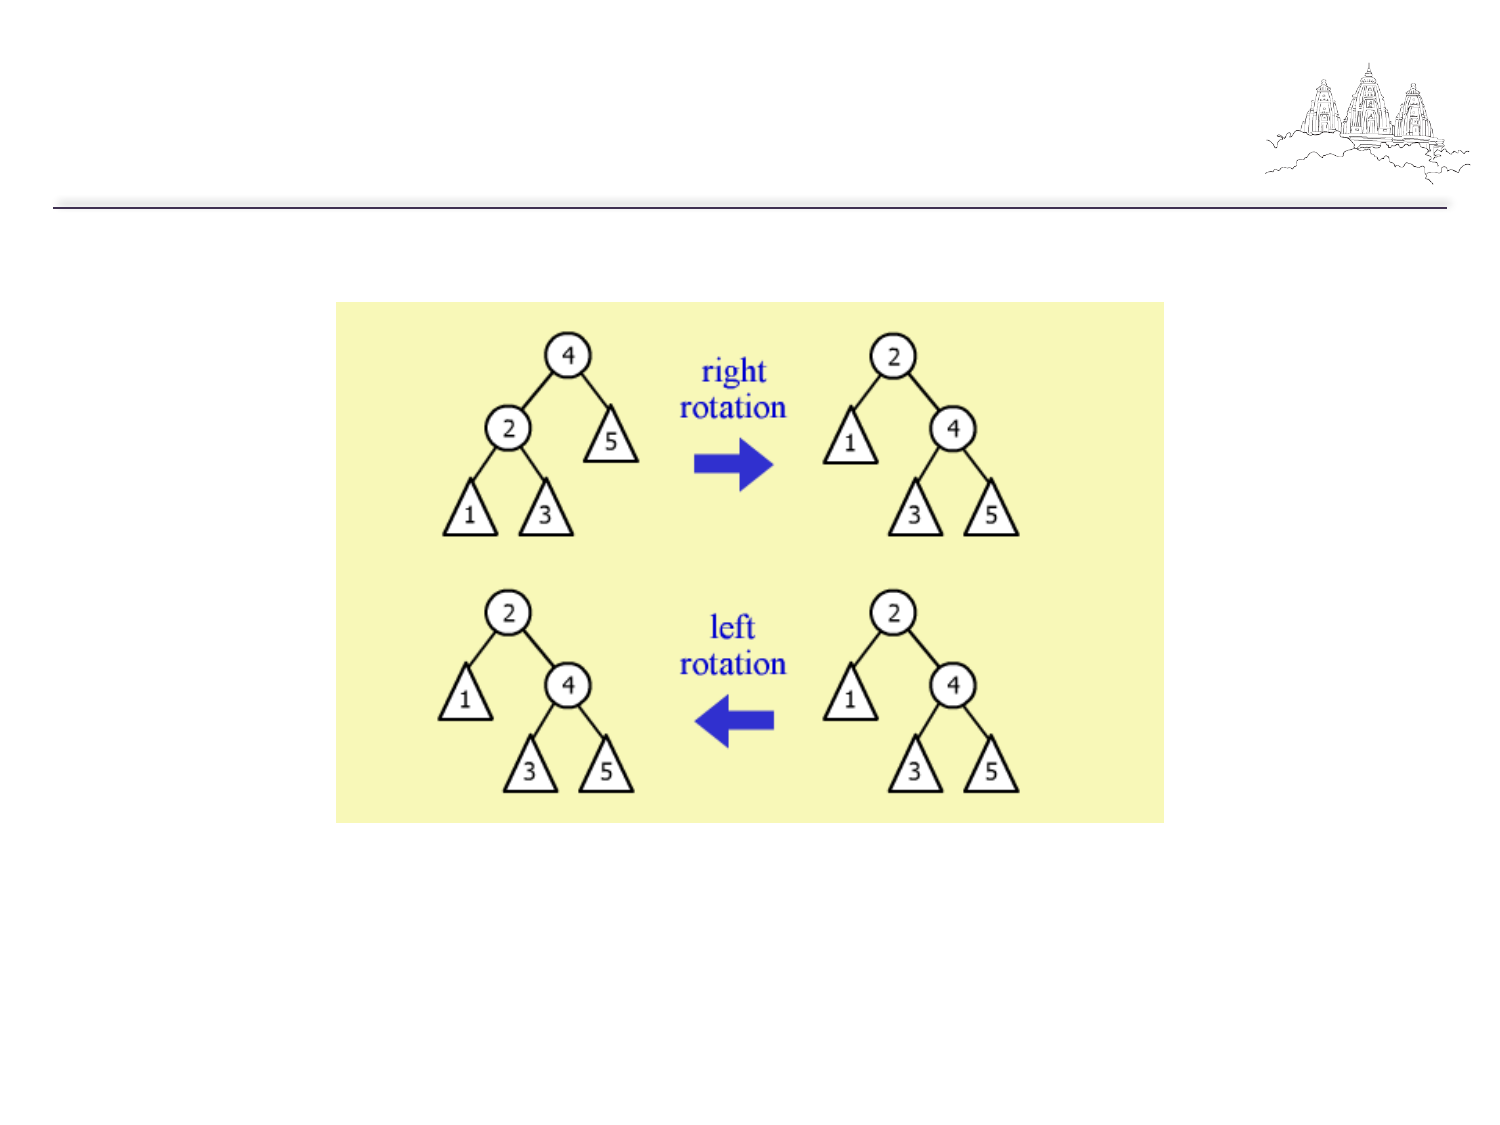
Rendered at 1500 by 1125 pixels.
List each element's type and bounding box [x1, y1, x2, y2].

picture [336, 302, 1164, 823]
picture [1265, 62, 1471, 185]
